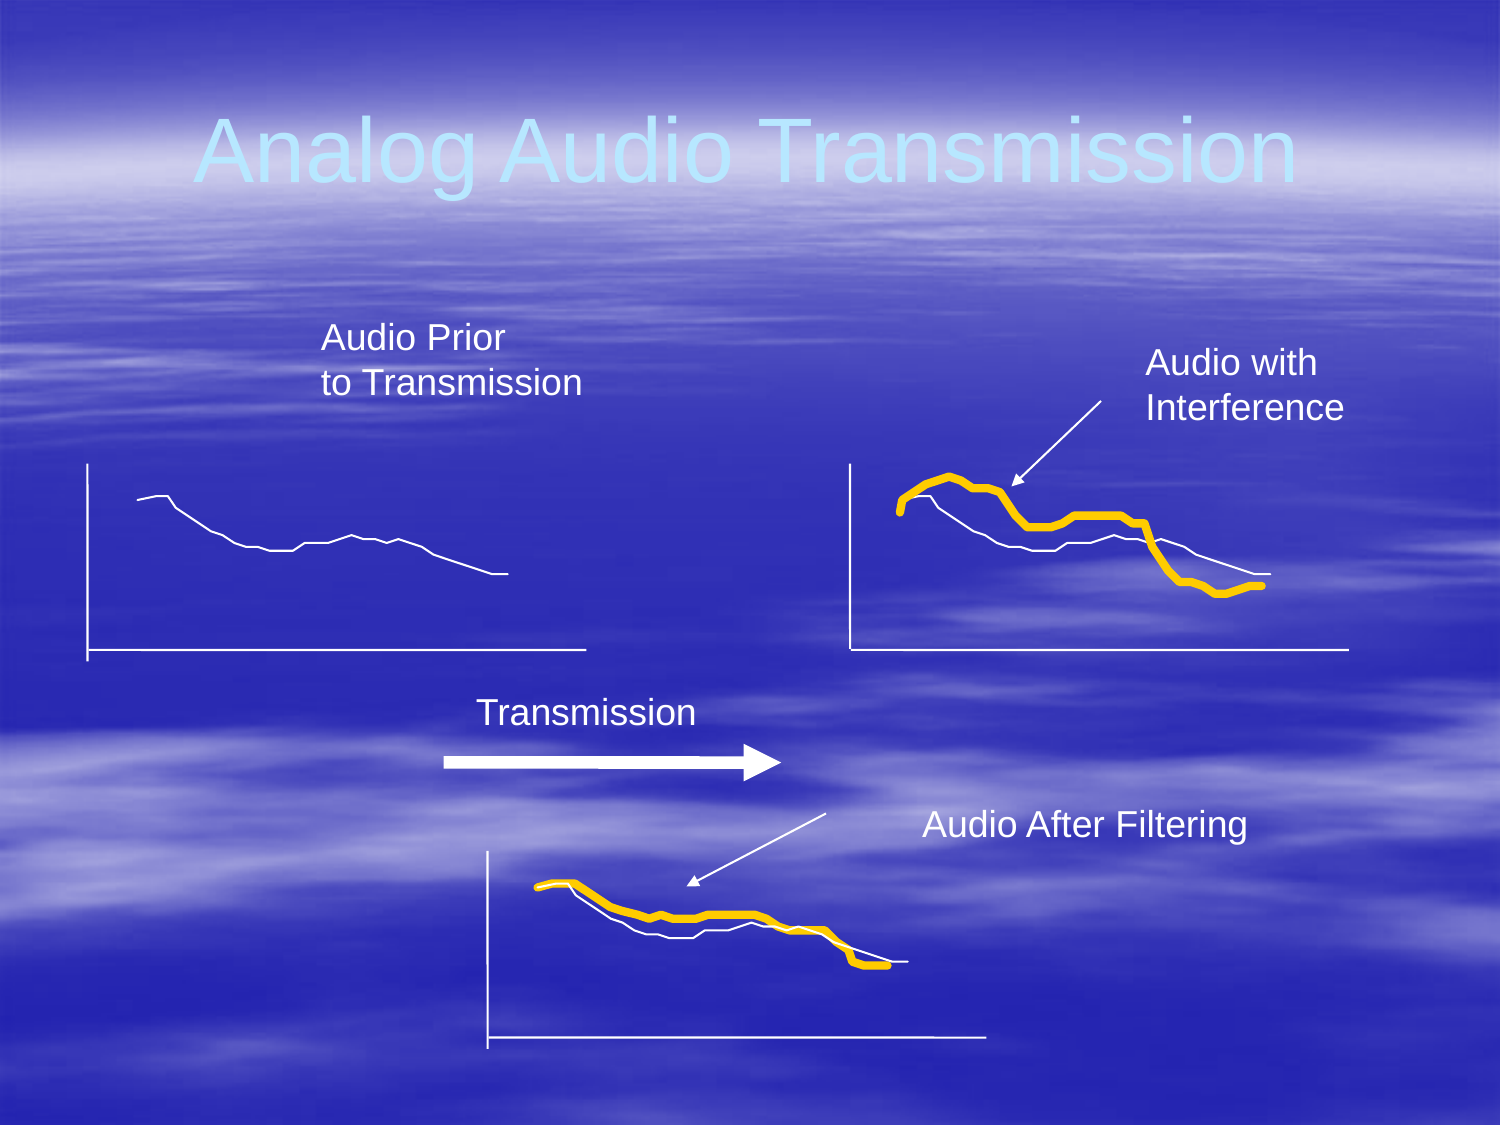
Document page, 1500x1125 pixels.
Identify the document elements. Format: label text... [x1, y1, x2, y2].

text_box [569, 883, 599, 899]
text_box [686, 813, 827, 887]
text_box [899, 476, 1262, 594]
title Analog Audio Transmission [49, 37, 1446, 256]
text_box [1011, 400, 1102, 487]
text_box [537, 883, 908, 962]
text_box Audio Prior to Transmission [306, 305, 598, 410]
text_box [730, 928, 888, 966]
text_box [695, 914, 787, 930]
text_box Transmission [460, 680, 712, 740]
text_box [443, 756, 782, 769]
text_box [137, 496, 508, 575]
text_box [1151, 539, 1271, 575]
text_box Audio After Filtering [907, 792, 1264, 853]
text_box Audio with Interference [1130, 330, 1361, 435]
text_box [967, 527, 1063, 551]
